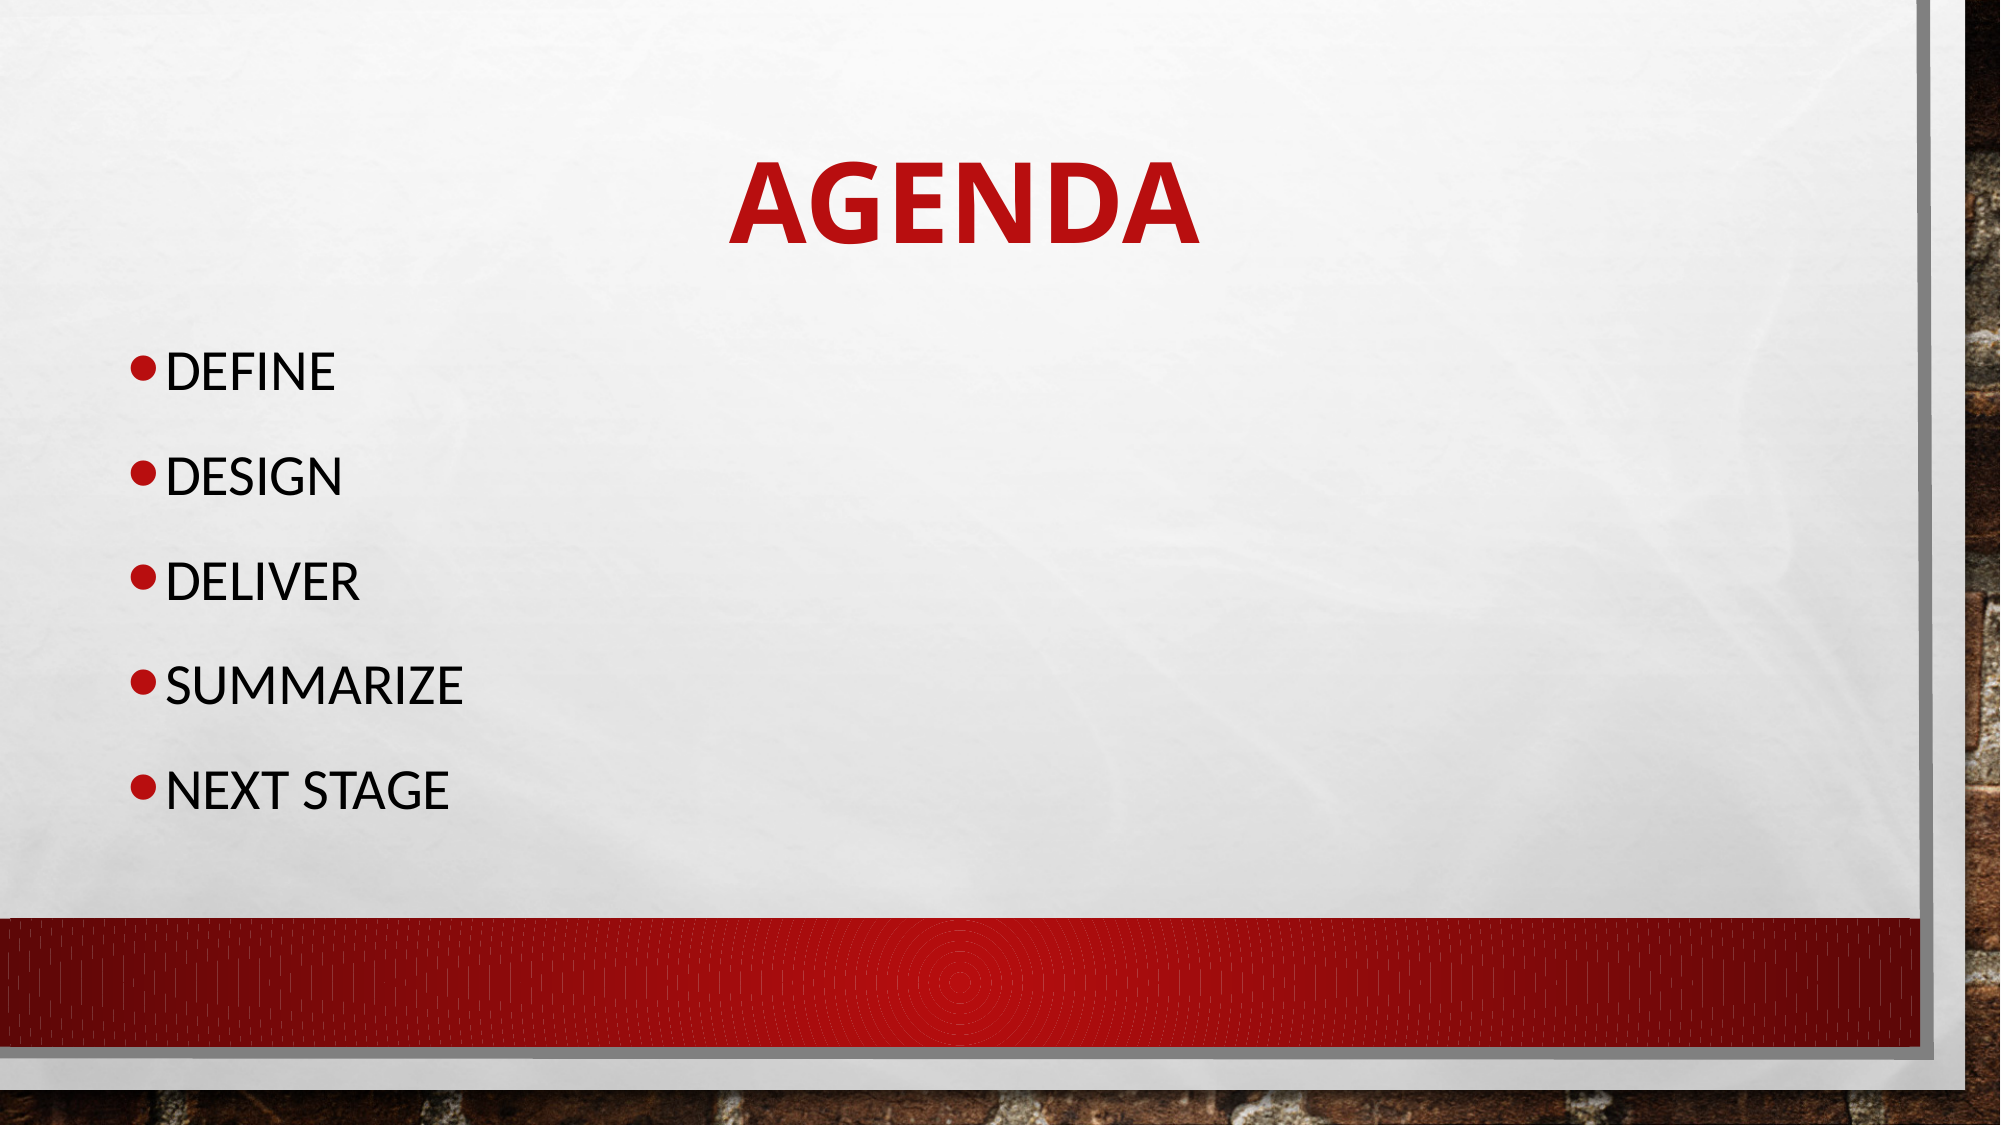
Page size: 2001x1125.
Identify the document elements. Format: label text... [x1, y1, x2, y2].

title Agenda [112, 112, 1818, 302]
picture [0, 0, 2000, 1125]
list Define Design Deliver Summarize Next stage [112, 338, 1818, 882]
